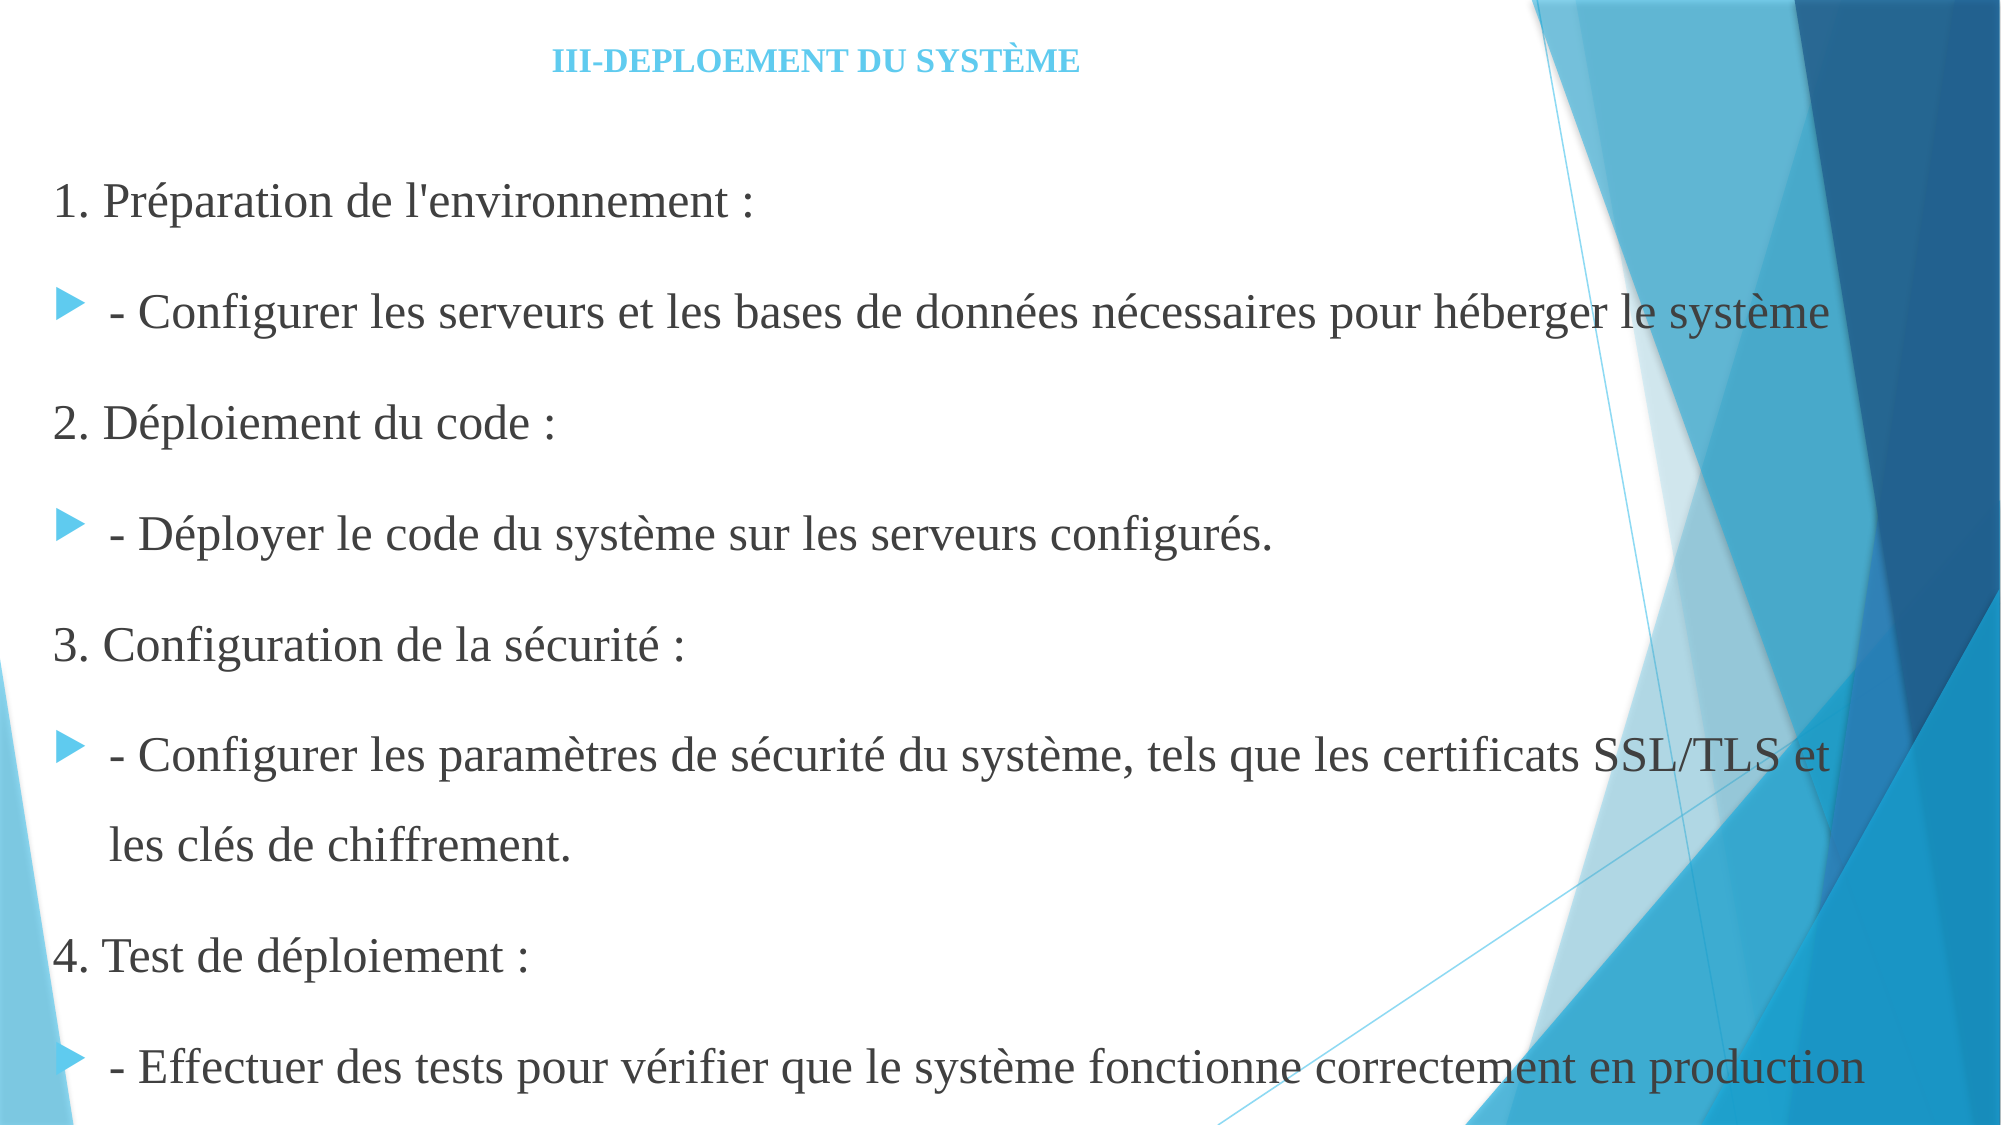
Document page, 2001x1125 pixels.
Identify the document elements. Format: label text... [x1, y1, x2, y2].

list 1. Préparation de l'environnement : - Configurer les serveurs et les bases de données nécessaires pour héberger le système 2. Déploiement du code : - Déployer le code du système sur les serveurs configurés. 3. Configuration de la sécurité : - Configurer les paramètres de sécurité du système, tels que les certificats SSL/TLS et les clés de chiffrement. 4. Test de déploiement : - Effectuer des tests pour vérifier que le système fonctionne correctement en production [37, 130, 1911, 1081]
title III-DEPLOEMENT DU SYSTÈME [111, 30, 1522, 130]
